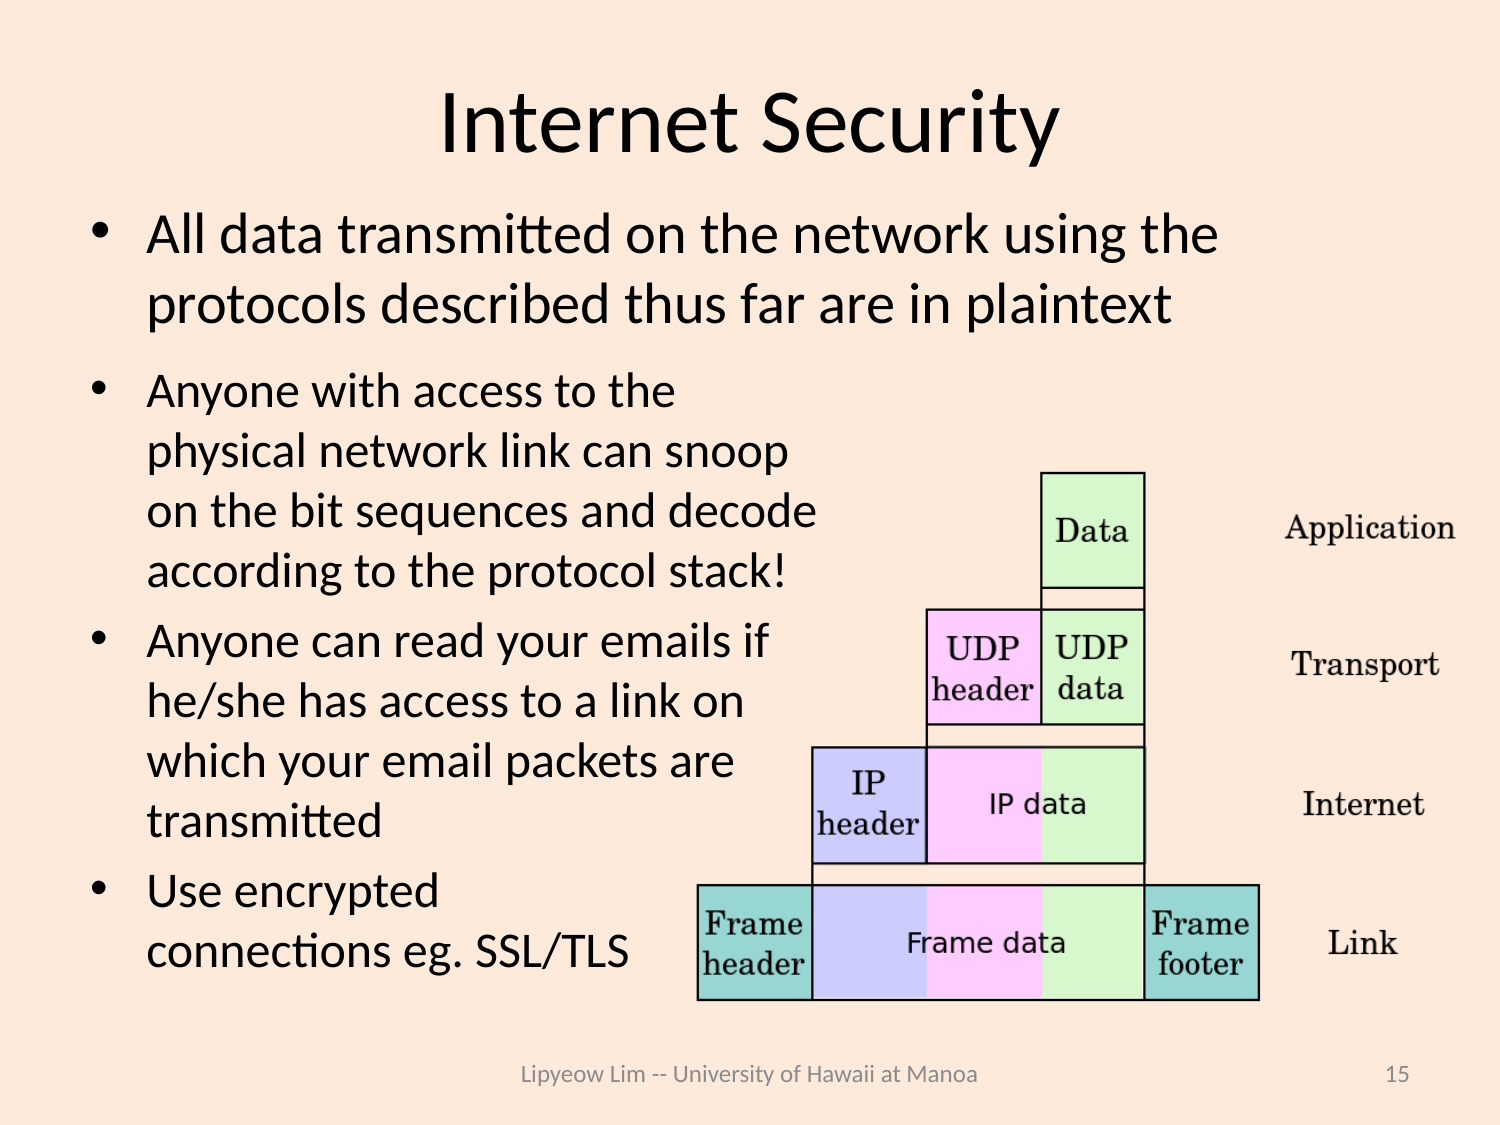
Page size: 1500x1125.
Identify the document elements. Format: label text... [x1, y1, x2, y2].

list All data transmitted on the network using the protocols described thus far are in plaintext [74, 187, 1451, 426]
footer Lipyeow Lim -- University of Hawaii at Manoa [450, 1042, 1050, 1103]
text_box Anyone with access to the physical network link can snoop on the bit sequences and decode according to the protocol stack! Anyone can read your emails if he/she has access to a link on which your email packets are transmitted Use encrypted connections eg. SSL/TLS [74, 349, 838, 1013]
slide_number 15 [1074, 1042, 1425, 1103]
picture [674, 449, 1500, 1023]
title Internet Security [74, 44, 1426, 187]
